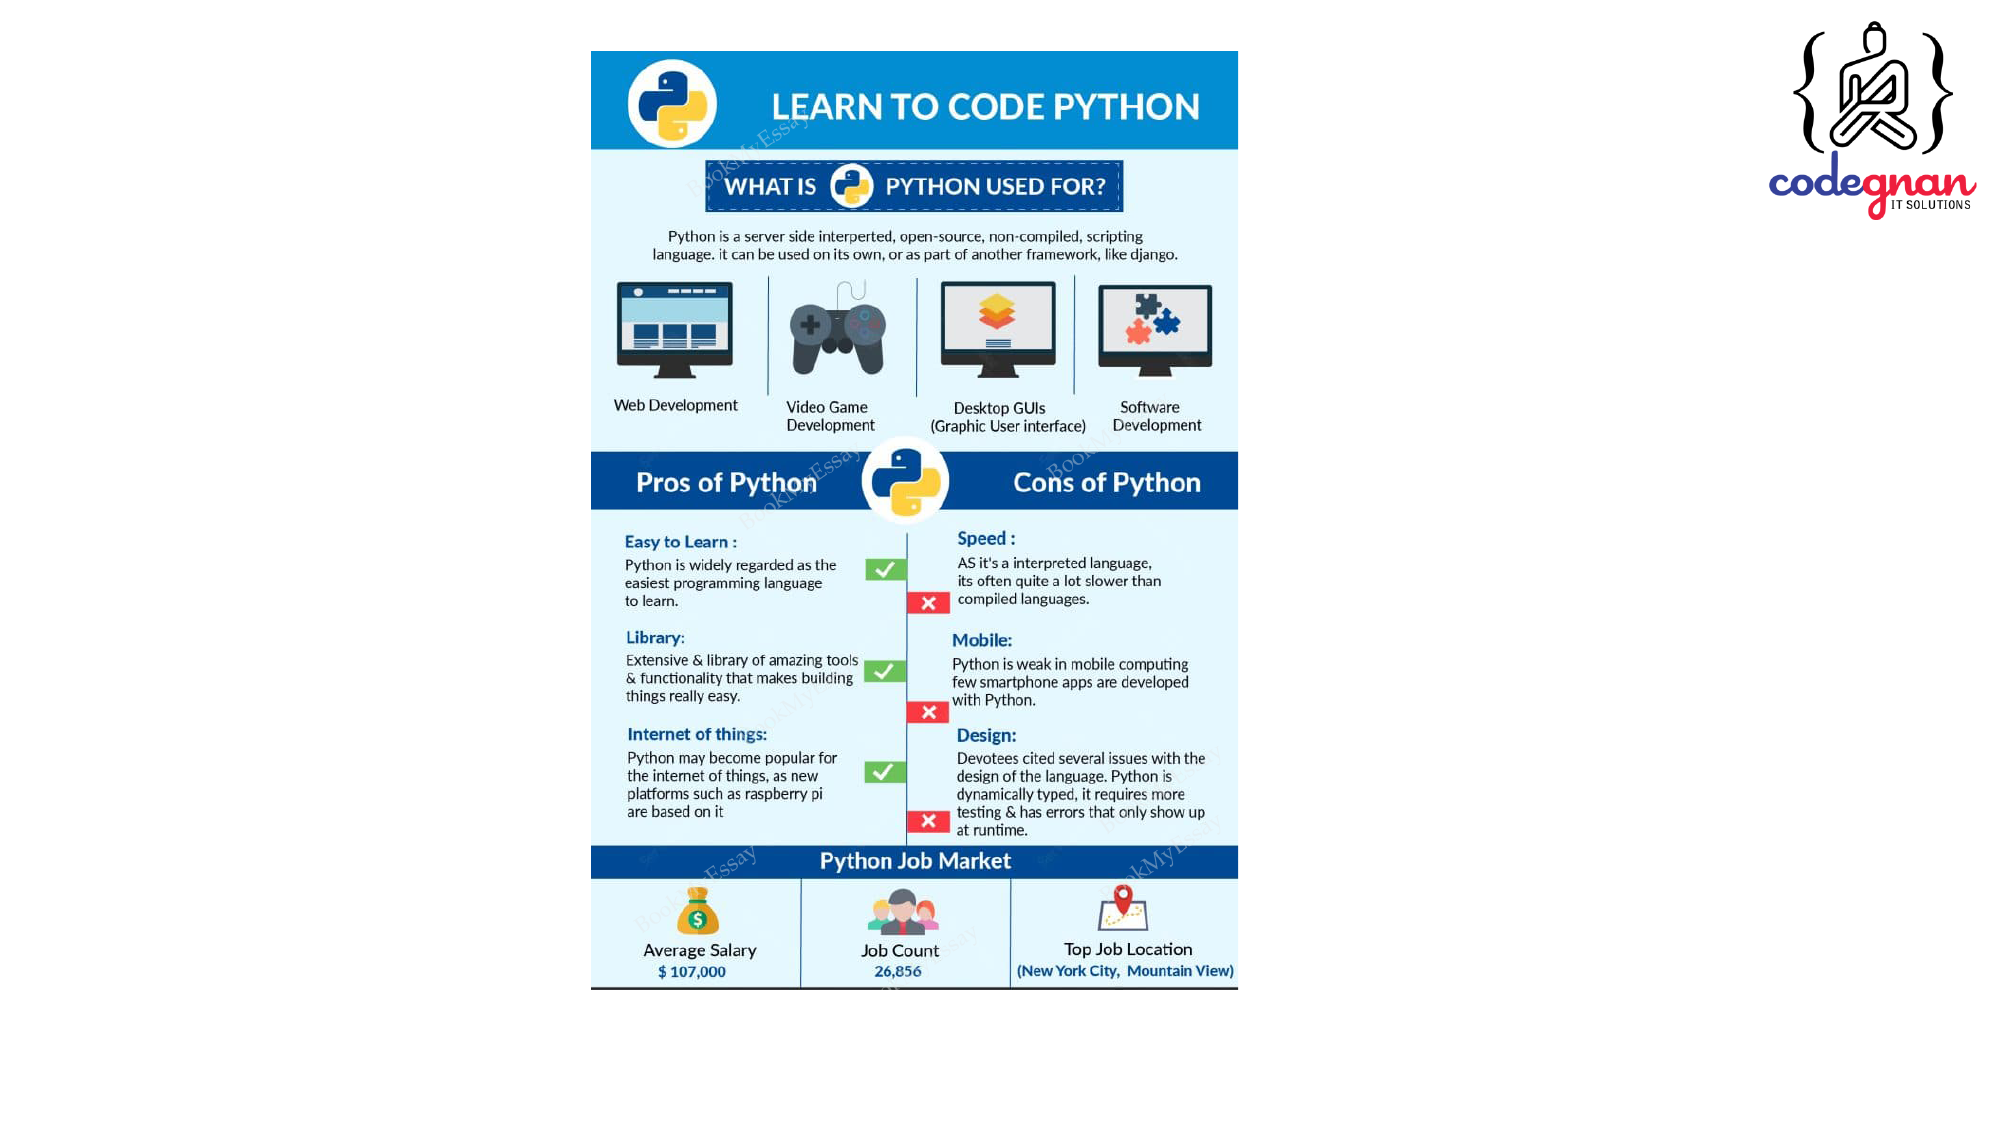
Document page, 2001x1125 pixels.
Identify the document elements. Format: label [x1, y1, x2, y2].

picture [1749, 0, 2000, 250]
list [591, 51, 1239, 990]
